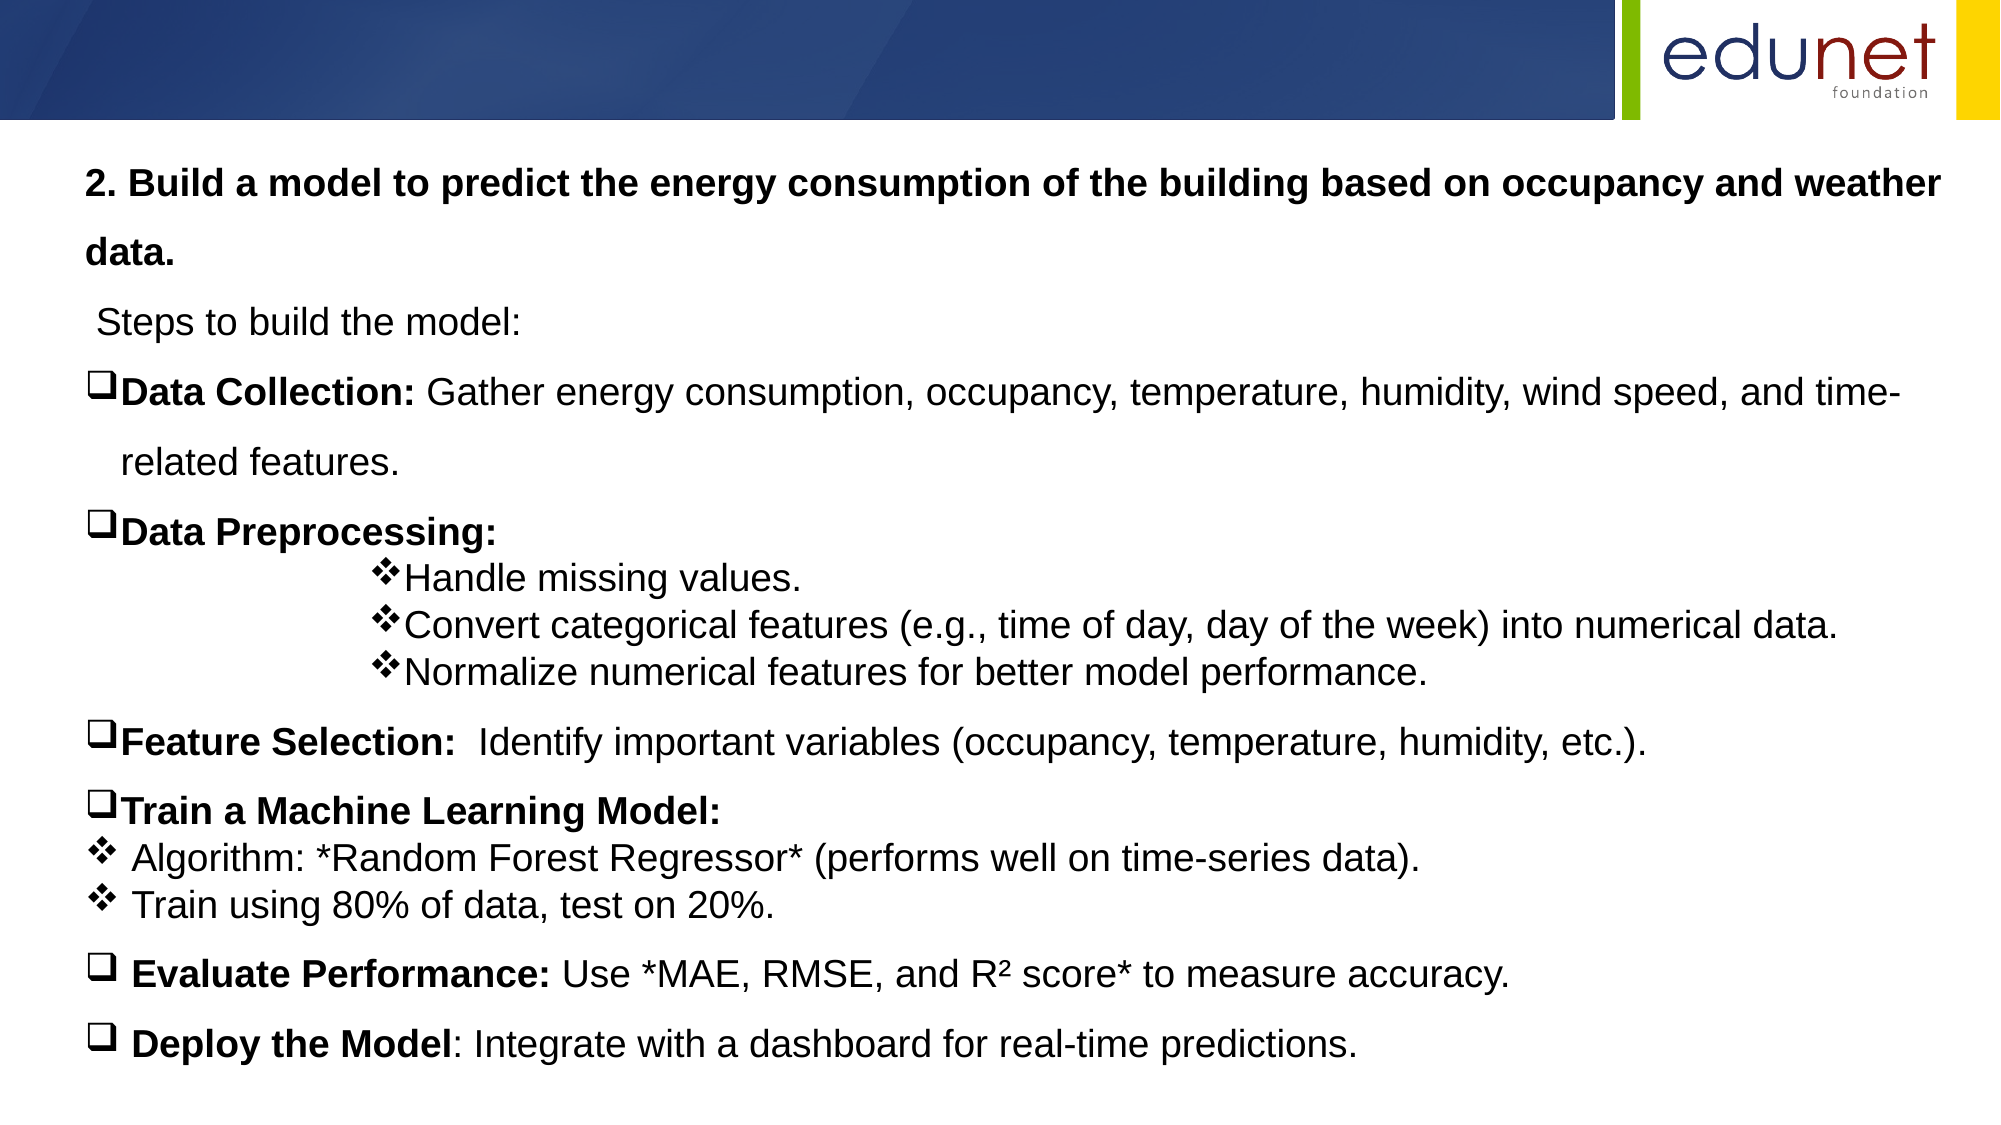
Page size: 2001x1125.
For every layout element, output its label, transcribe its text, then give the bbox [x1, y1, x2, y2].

picture [1652, 12, 1948, 108]
text_box 2. Build a model to predict the energy consumption of the building based on occupancy and weather data. Steps to build the model: Data Collection: Gather energy consumption, occupancy, temperature, humidity, wind speed, and time-related features. Data Preprocessing: Handle missing values. Convert categorical features (e.g., time of day, day of the week) into numerical data. Normalize numerical features for better model performance. Feature Selection: Identify important variables (occupancy, temperature, humidity, etc.). Train a Machine Learning Model: Algorithm: *Random Forest Regressor* (performs well on time-series data). Train using 80% of data, test on 20%. Evaluate Performance: Use *MAE, RMSE, and R² score* to measure accuracy. Deploy the Model: Integrate with a dashboard for real-time predictions. [70, 126, 1969, 1073]
